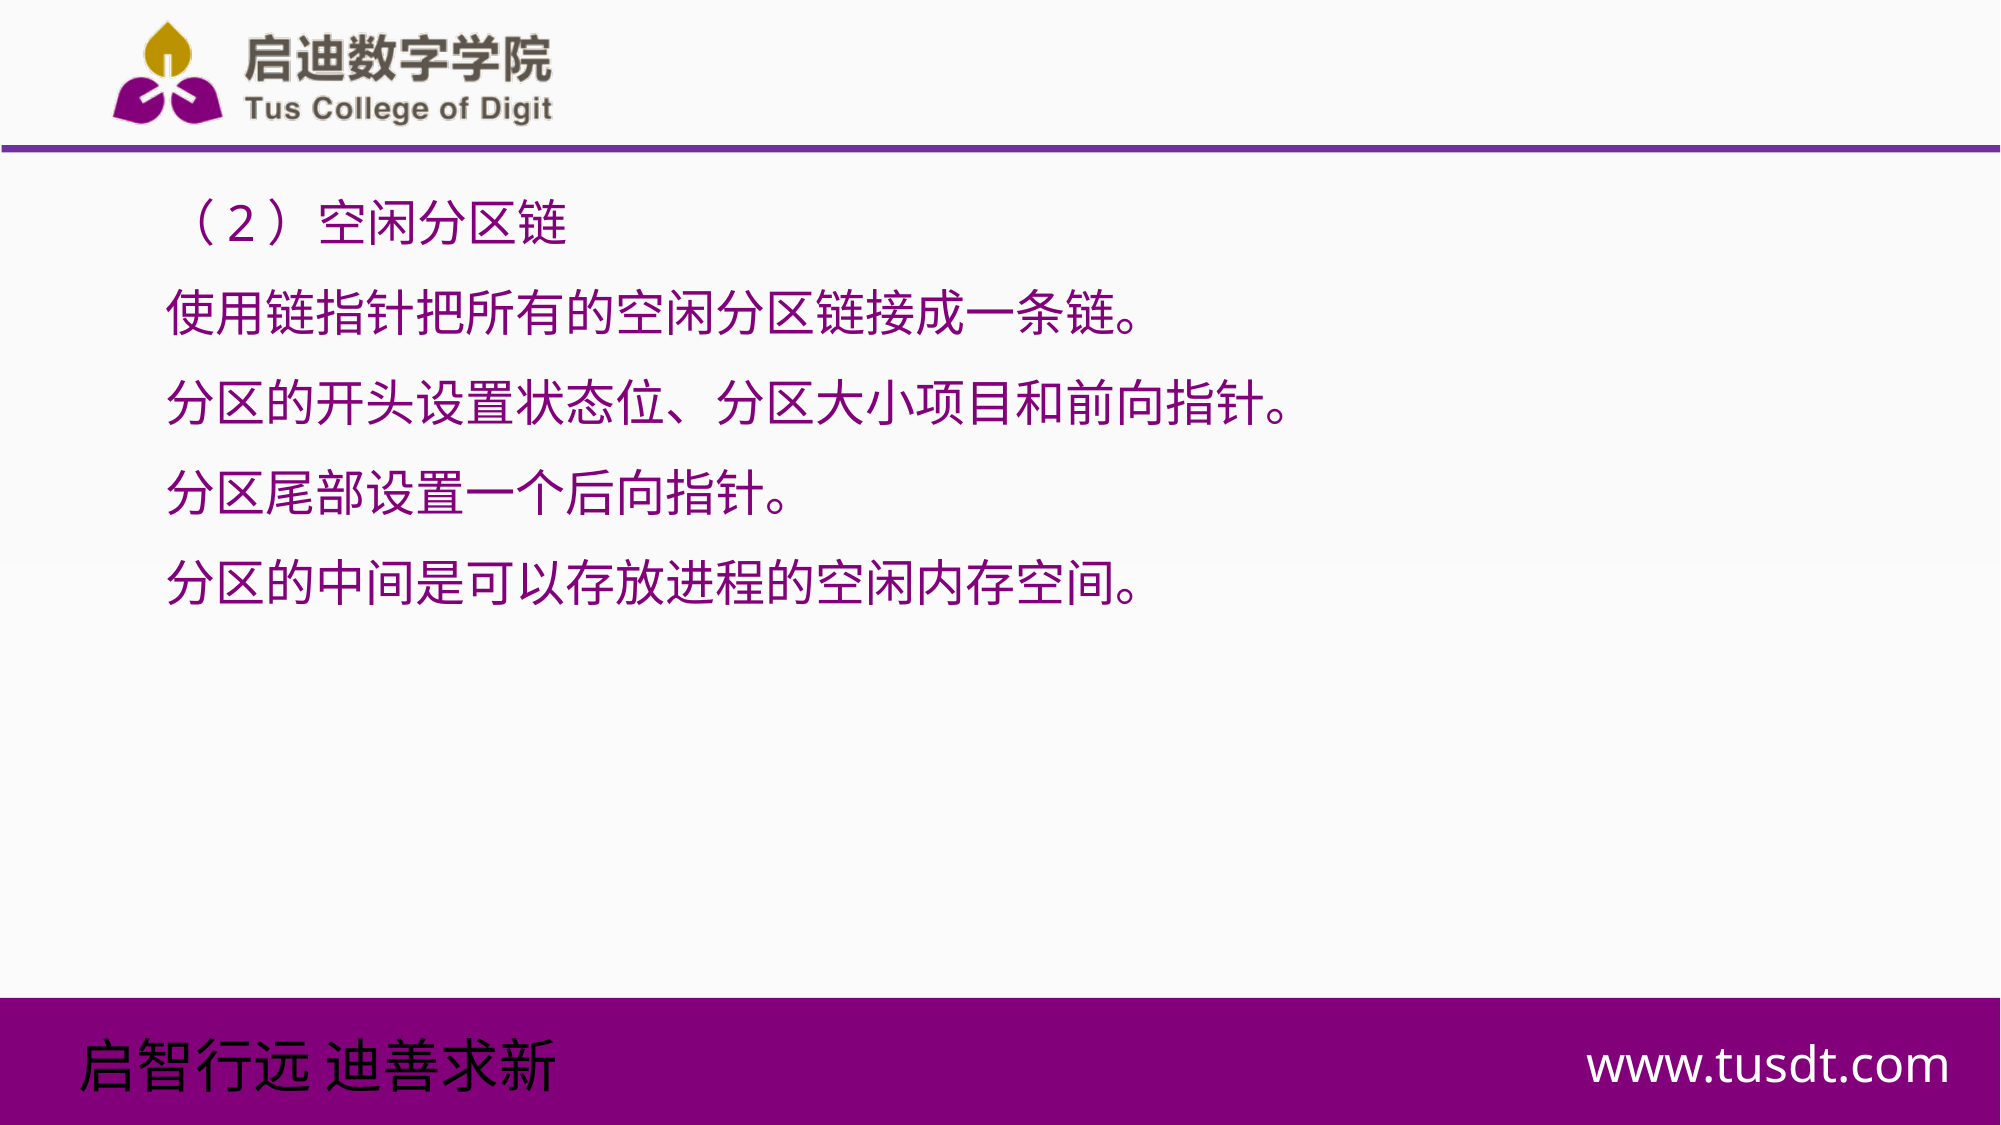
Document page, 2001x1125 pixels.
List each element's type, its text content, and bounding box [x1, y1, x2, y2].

text_box （2）空闲分区链 使用链指针把所有的空闲分区链接成一条链。 分区的开头设置状态位、分区大小项目和前向指针。 分区尾部设置一个后向指针。 分区的中间是可以存放进程的空闲内存空间。 [150, 153, 1885, 619]
picture [106, 11, 562, 134]
